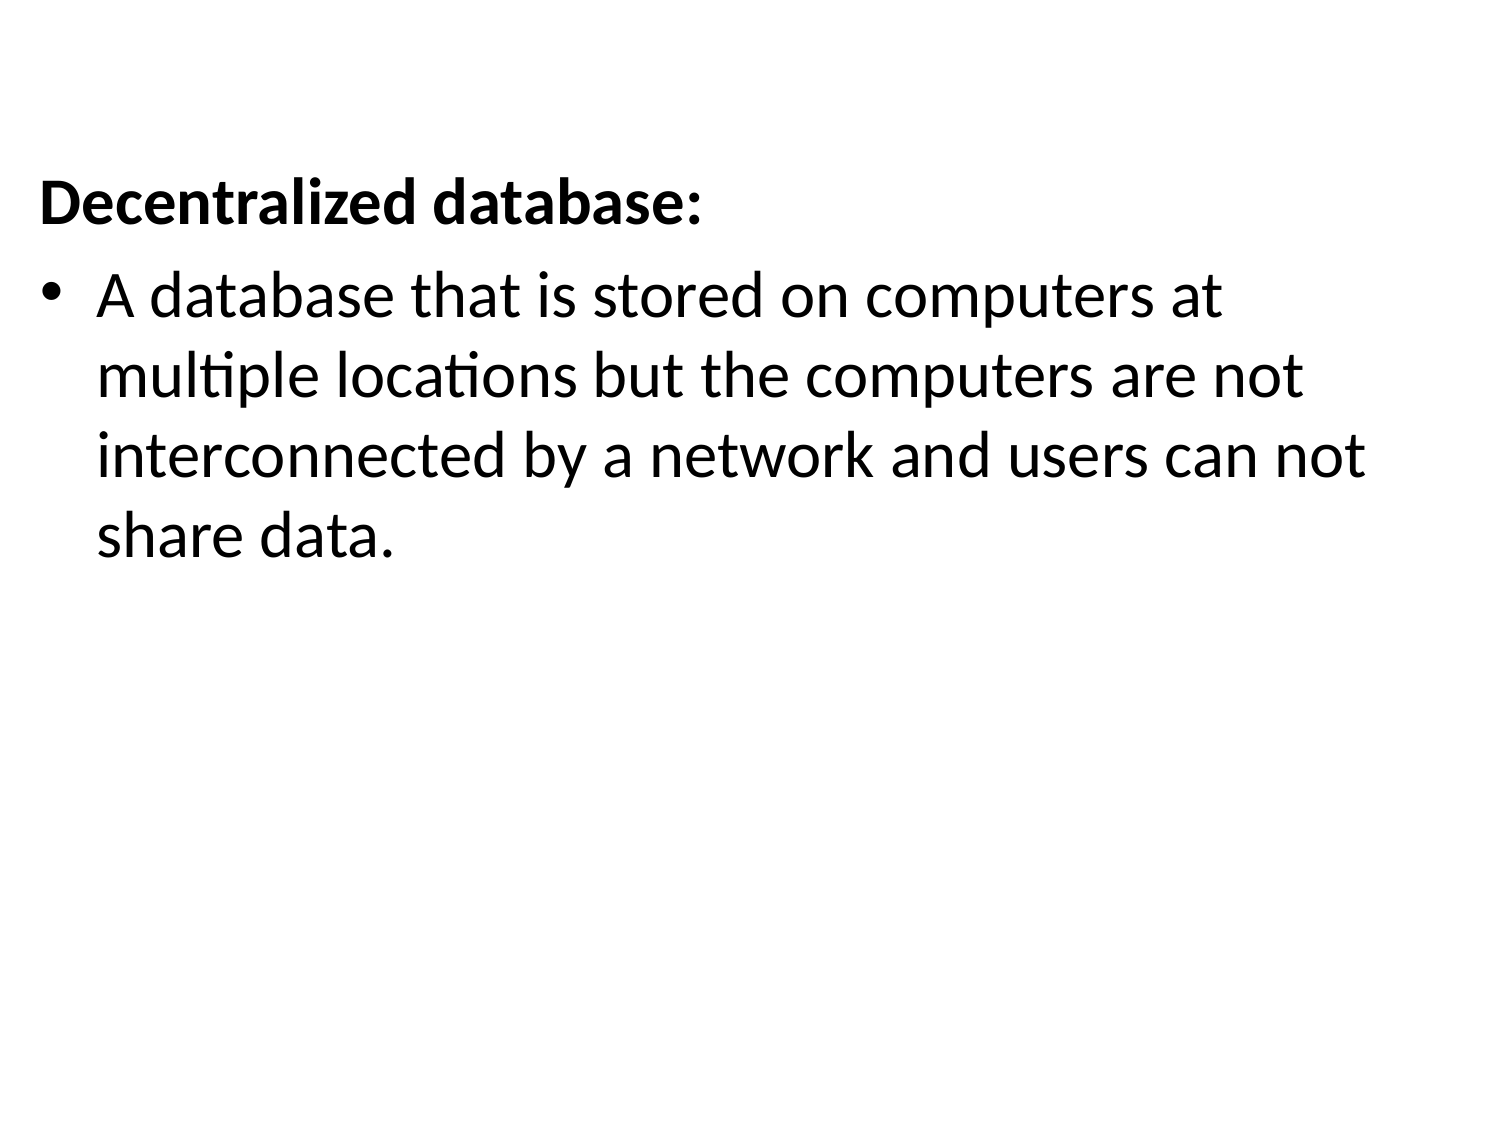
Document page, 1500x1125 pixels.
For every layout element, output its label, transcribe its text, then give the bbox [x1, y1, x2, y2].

text_box Decentralized database: A database that is stored on computers at multiple locations but the computers are not interconnected by a network and users can not share data. [24, 149, 1425, 1005]
